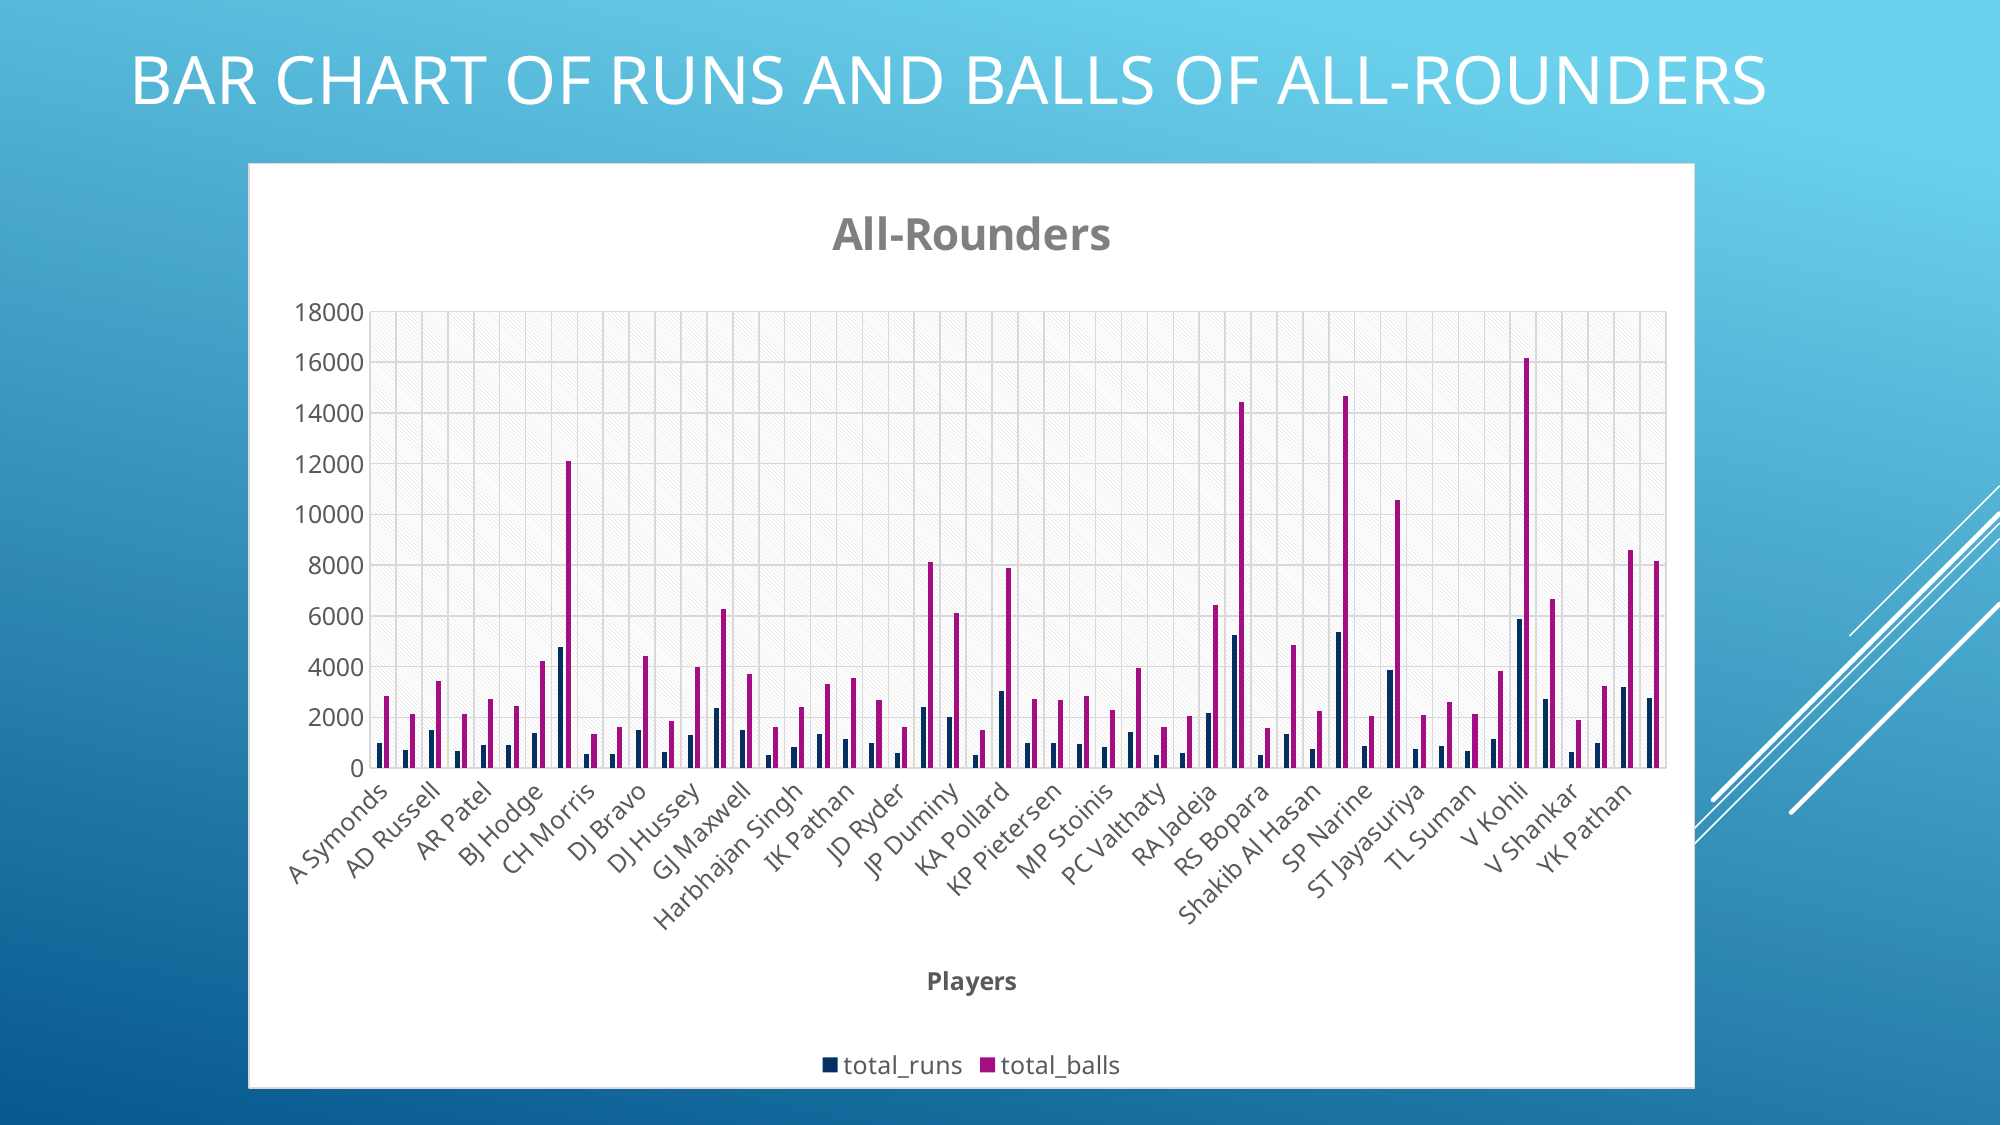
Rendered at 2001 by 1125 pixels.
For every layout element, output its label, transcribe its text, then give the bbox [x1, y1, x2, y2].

title Bar Chart of runs and balls of All-Rounders [75, 14, 1825, 142]
chart [248, 162, 1696, 1090]
